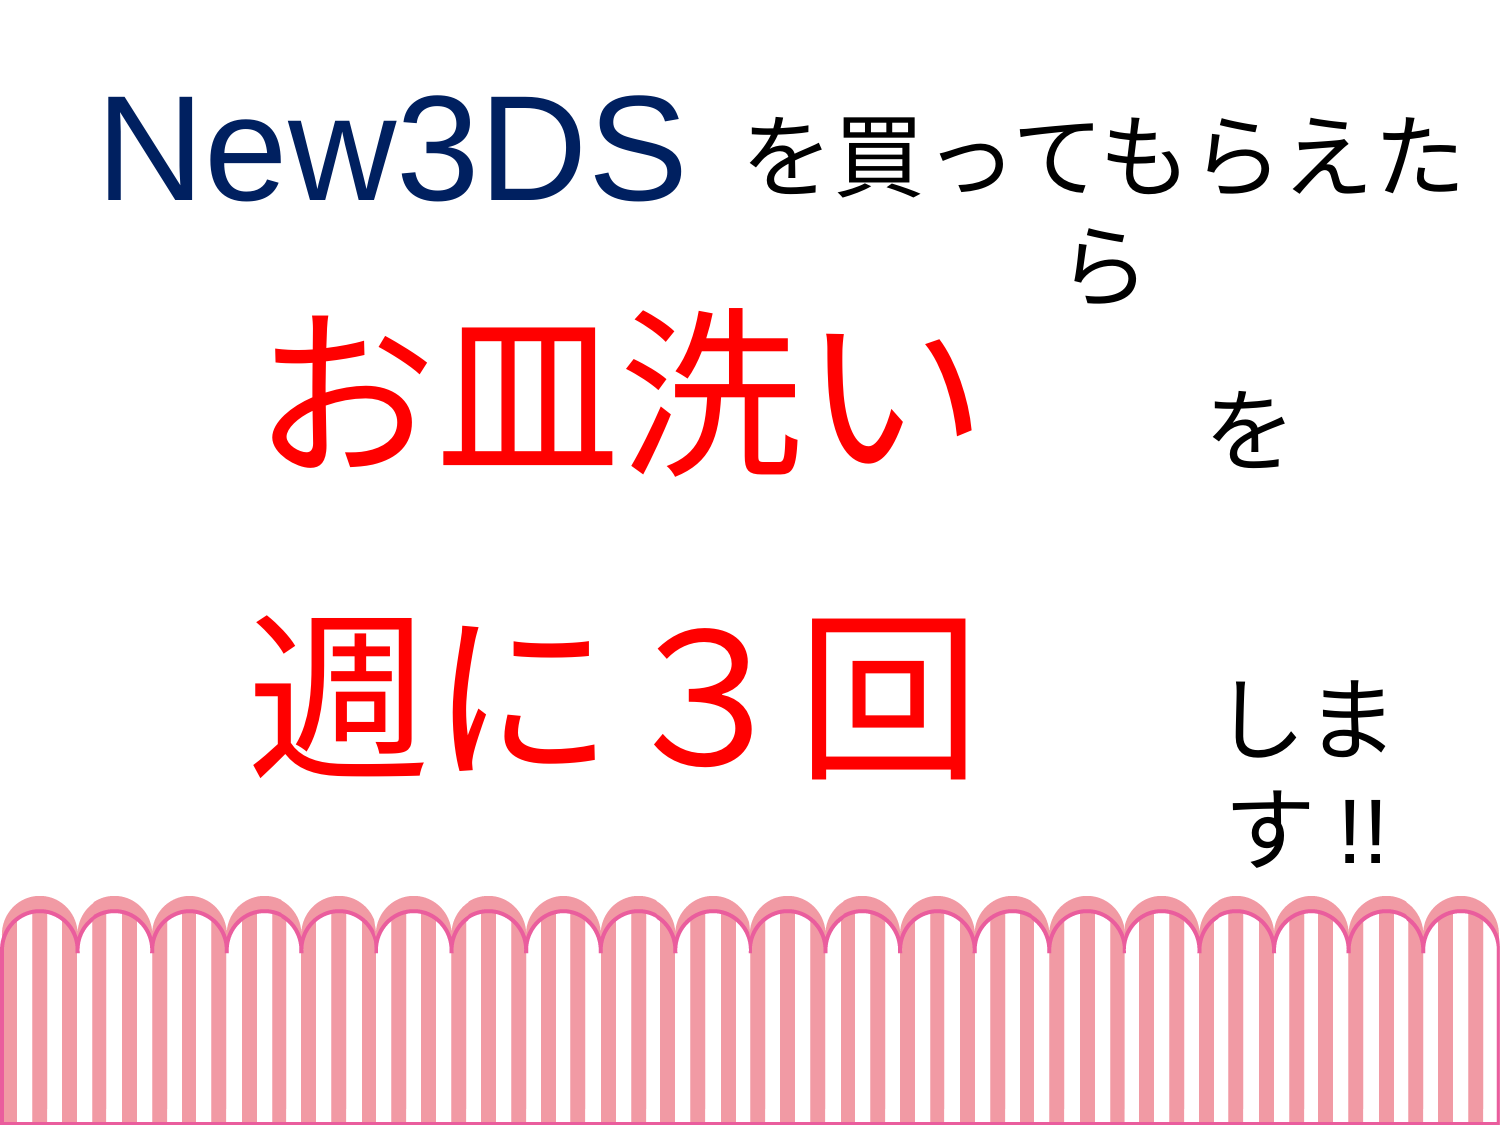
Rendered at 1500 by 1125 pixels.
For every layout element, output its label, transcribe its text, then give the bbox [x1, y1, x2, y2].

text_box お皿洗い [41, 271, 1199, 507]
text_box New3DS [17, 42, 768, 238]
text_box を買ってもらえたら [726, 91, 1483, 327]
text_box 週に３回 [64, 574, 1164, 810]
text_box を [1199, 365, 1362, 491]
text_box します!! [1127, 654, 1486, 890]
picture [0, 896, 1500, 1125]
